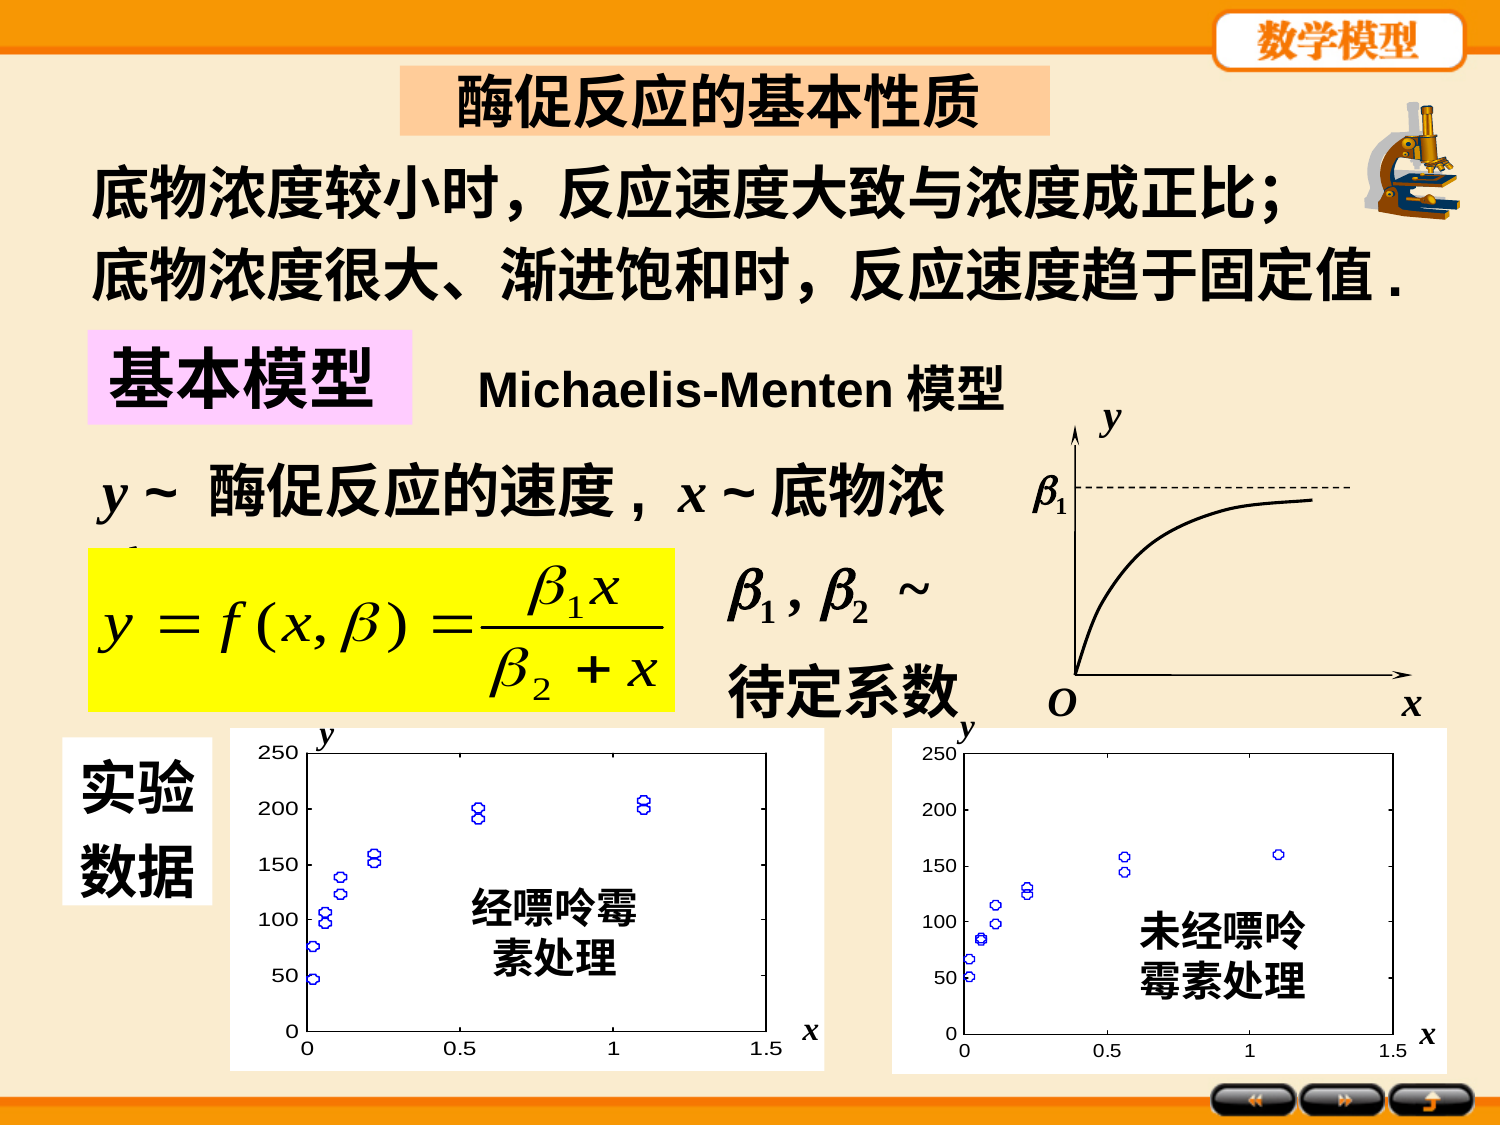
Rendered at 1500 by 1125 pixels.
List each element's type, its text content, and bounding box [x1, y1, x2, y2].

text_box 底物浓度较小时，反应速度大致与浓度成正比； 底物浓度很大、渐进饱和时，反应速度趋于固定值. [76, 148, 1471, 316]
text_box 基本模型 [87, 329, 413, 425]
text_box 酶促反应的基本性质 [399, 65, 1050, 136]
text_box Michaelis-Menten模型 [462, 349, 1124, 425]
text_box 1 , 2 ~ 待定系数 [712, 527, 988, 733]
picture [0, 0, 1500, 1125]
text_box y ~ 酶促反应的速度, x ~底物浓度 [87, 432, 988, 616]
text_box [87, 547, 676, 713]
text_box 实验数据 [62, 737, 213, 906]
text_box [1012, 387, 1451, 702]
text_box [229, 711, 849, 1071]
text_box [891, 703, 1469, 1074]
